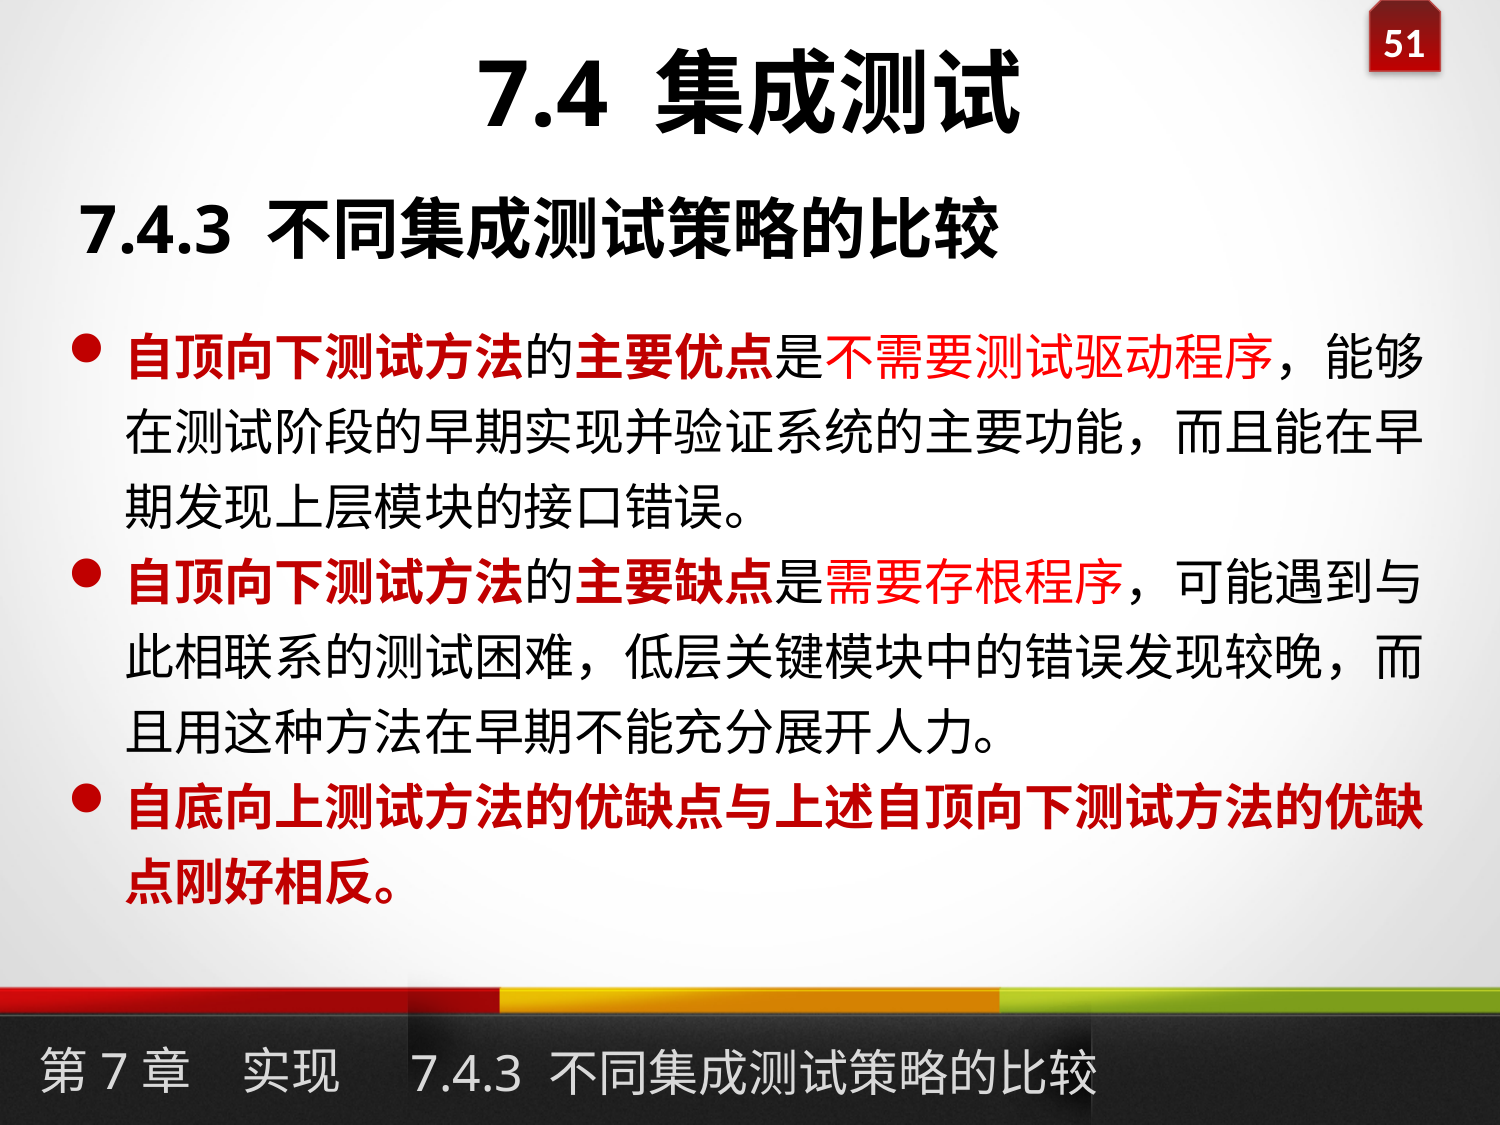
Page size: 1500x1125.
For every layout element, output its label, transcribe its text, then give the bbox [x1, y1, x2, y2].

text_box 自顶向下测试方法的主要优点是不需要测试驱动程序，能够在测试阶段的早期实现并验证系统的主要功能，而且能在早期发现上层模块的接口错误。 自顶向下测试方法的主要缺点是需要存根程序，可能遇到与此相联系的测试困难，低层关键模块中的错误发现较晚，而且用这种方法在早期不能充分展开人力。 自底向上测试方法的优缺点与上述自顶向下测试方法的优缺点刚好相反。 [53, 302, 1447, 918]
text_box 第7章 实现 [0, 1032, 380, 1108]
list 7.4.3 不同集成测试策略的比较 [64, 179, 1416, 280]
title 7.4 集成测试 [74, 0, 1426, 184]
picture [0, 0, 1500, 1125]
text_box 7.4.3 不同集成测试策略的比较 [383, 1032, 1125, 1111]
